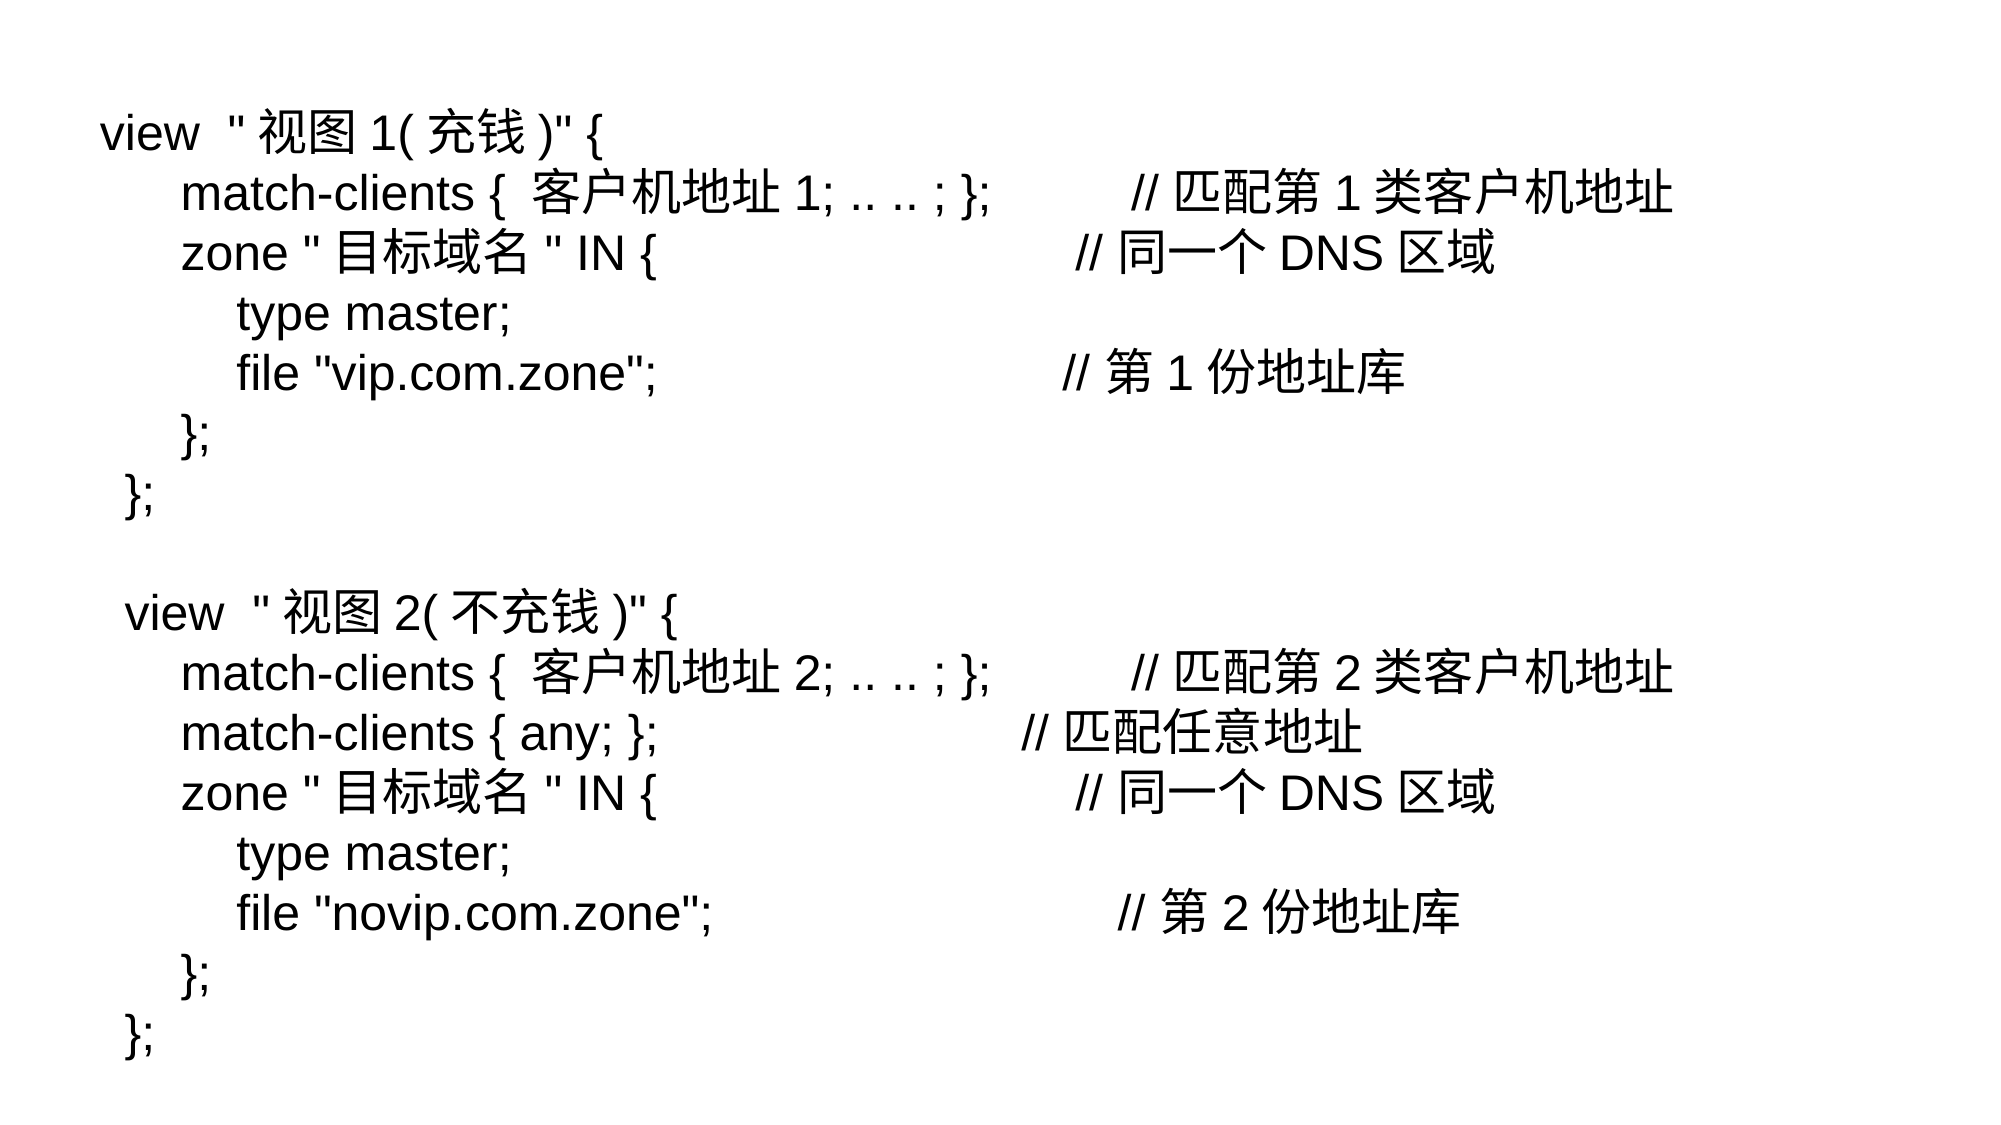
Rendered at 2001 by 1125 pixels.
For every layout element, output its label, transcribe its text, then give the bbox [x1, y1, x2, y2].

text_box view "视图1(充钱)" { match-clients { 客户机地址1; .. .. ; }; //匹配第1类客户机地址 zone "目标域名" IN { //同一个DNS区域 type master; file "vip.com.zone"; //第1份地址库 }; }; view "视图2(不充钱)" { match-clients { 客户机地址2; .. .. ; }; //匹配第2类客户机地址 match-clients { any; }; //匹配任意地址 zone "目标域名" IN { //同一个DNS区域 type master; file "novip.com.zone"; //第2份地址库 }; }; [53, 93, 1820, 1125]
